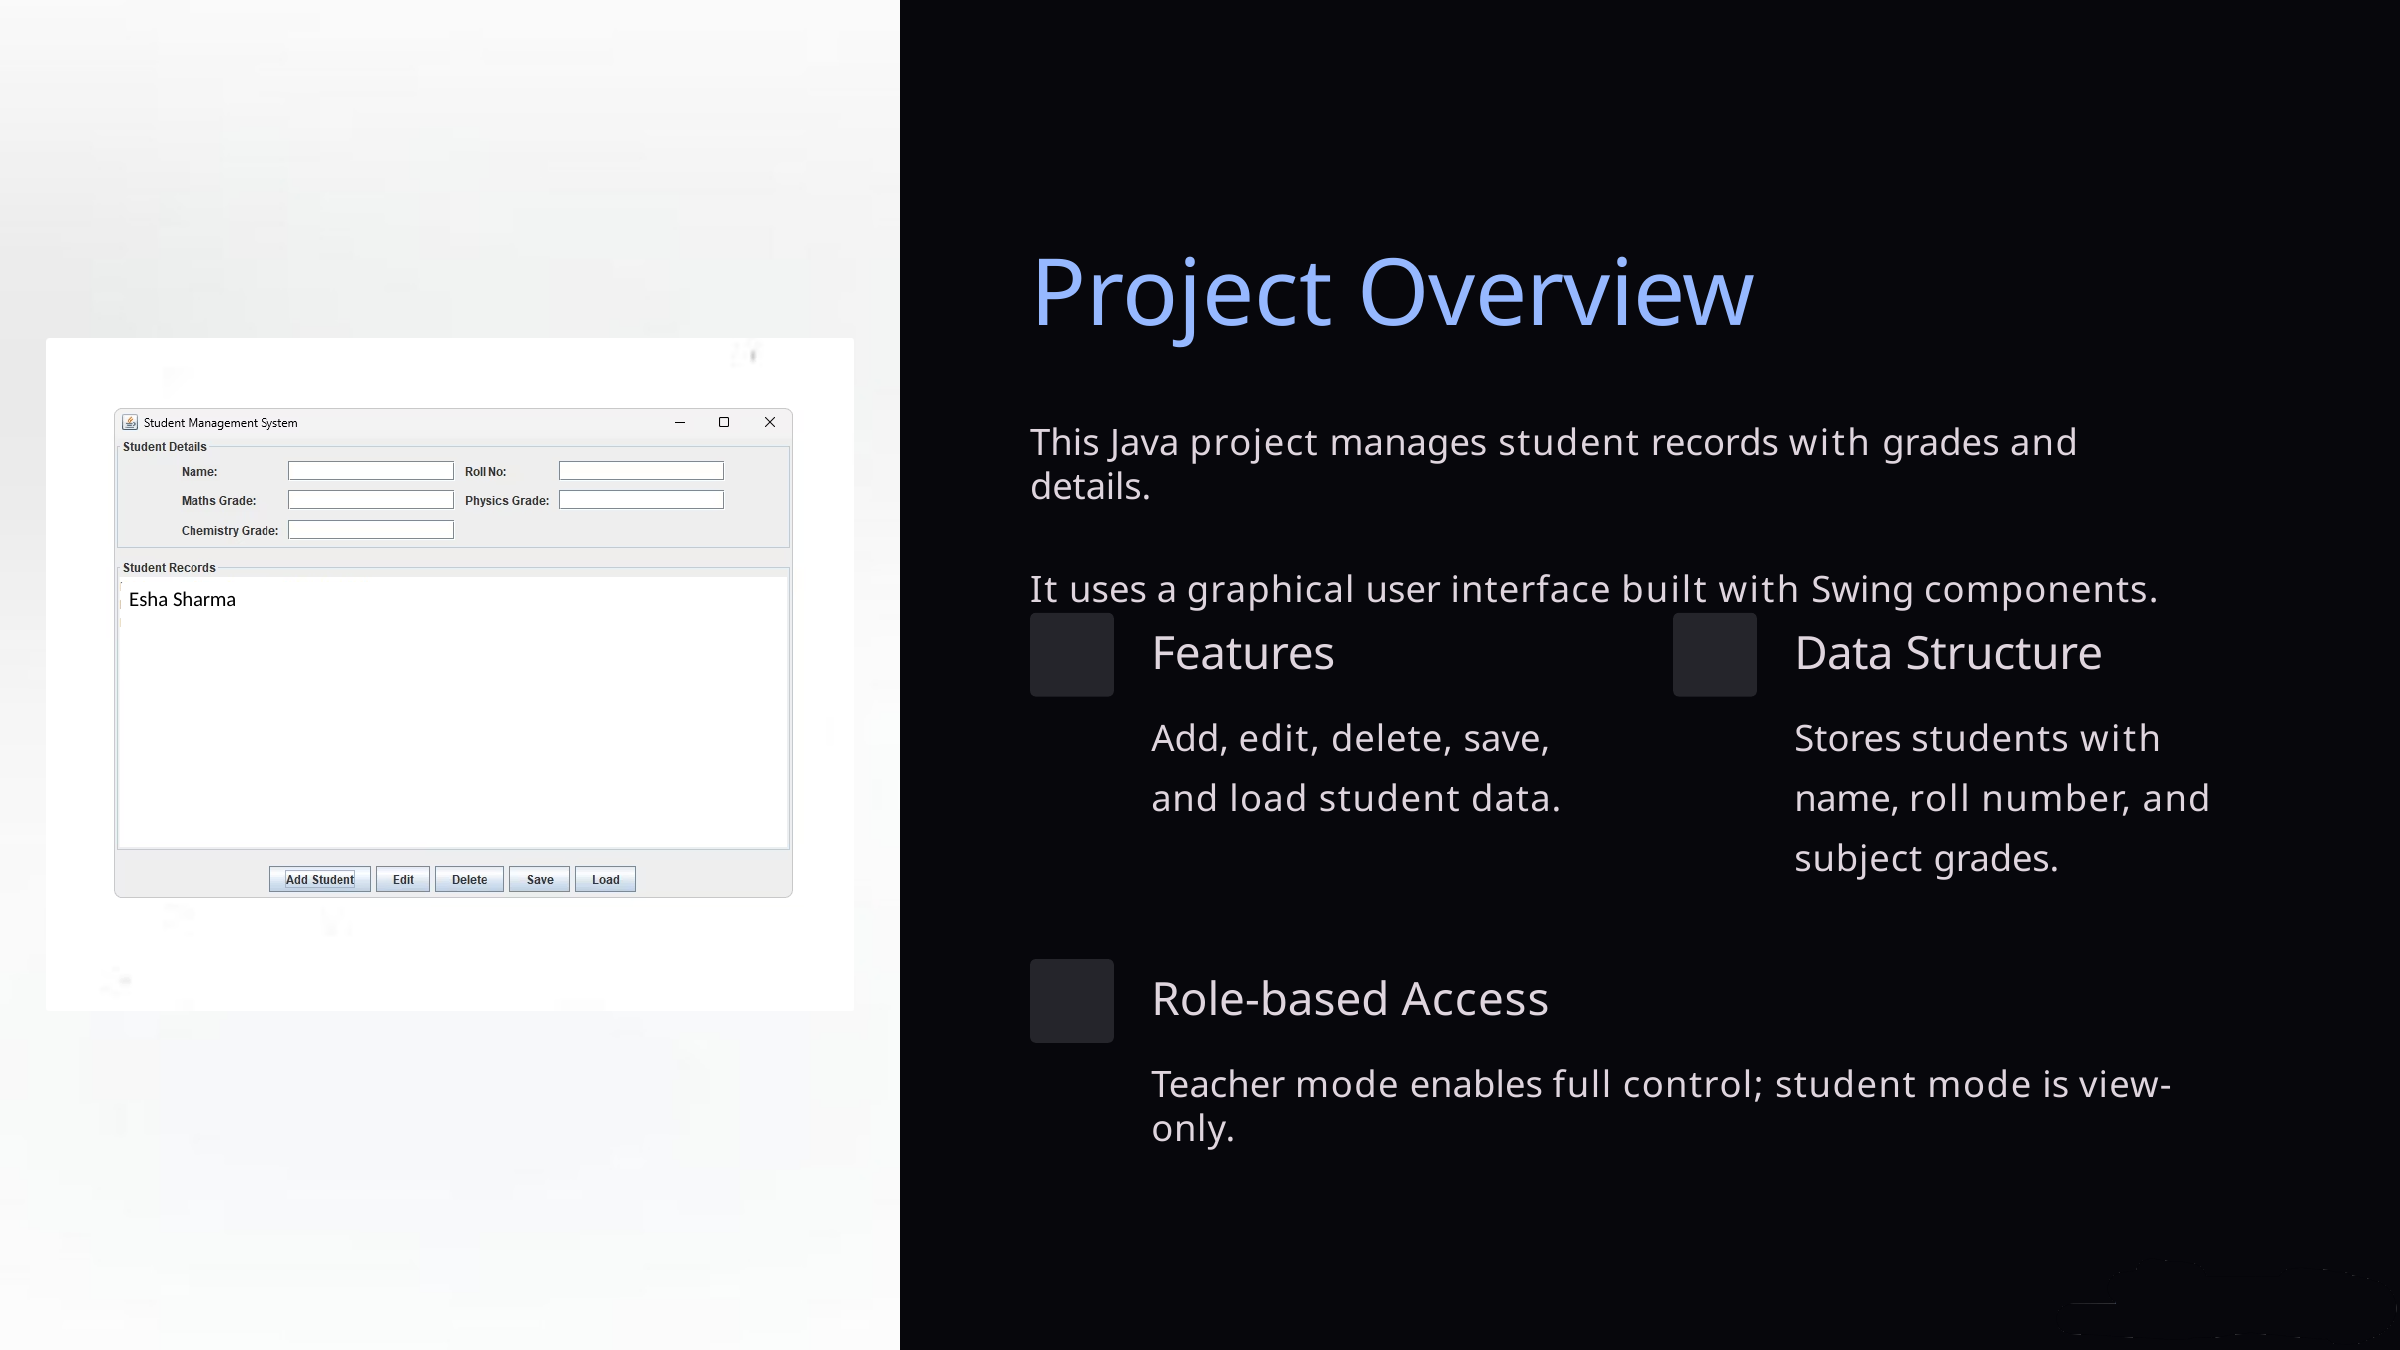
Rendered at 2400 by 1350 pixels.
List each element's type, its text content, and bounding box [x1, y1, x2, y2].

title Project Overview [1028, 230, 1810, 416]
text_box Data Structure Stores students with name, roll number, and subject grades. [1792, 621, 2261, 880]
text_box [1030, 612, 1114, 697]
text_box Features Add, edit, delete, save, and load student data. [1149, 621, 1611, 819]
picture [2045, 1248, 2400, 1350]
text_box [1030, 959, 1114, 1043]
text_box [0, 0, 901, 1350]
text_box [1673, 612, 1757, 697]
text_box Role-based Access Teacher mode enables full control; student mode is view-only. [1149, 968, 2210, 1149]
text_box This Java project manages student records with grades and details. It uses a graphical user interface built with Swing components. [1028, 416, 2175, 611]
